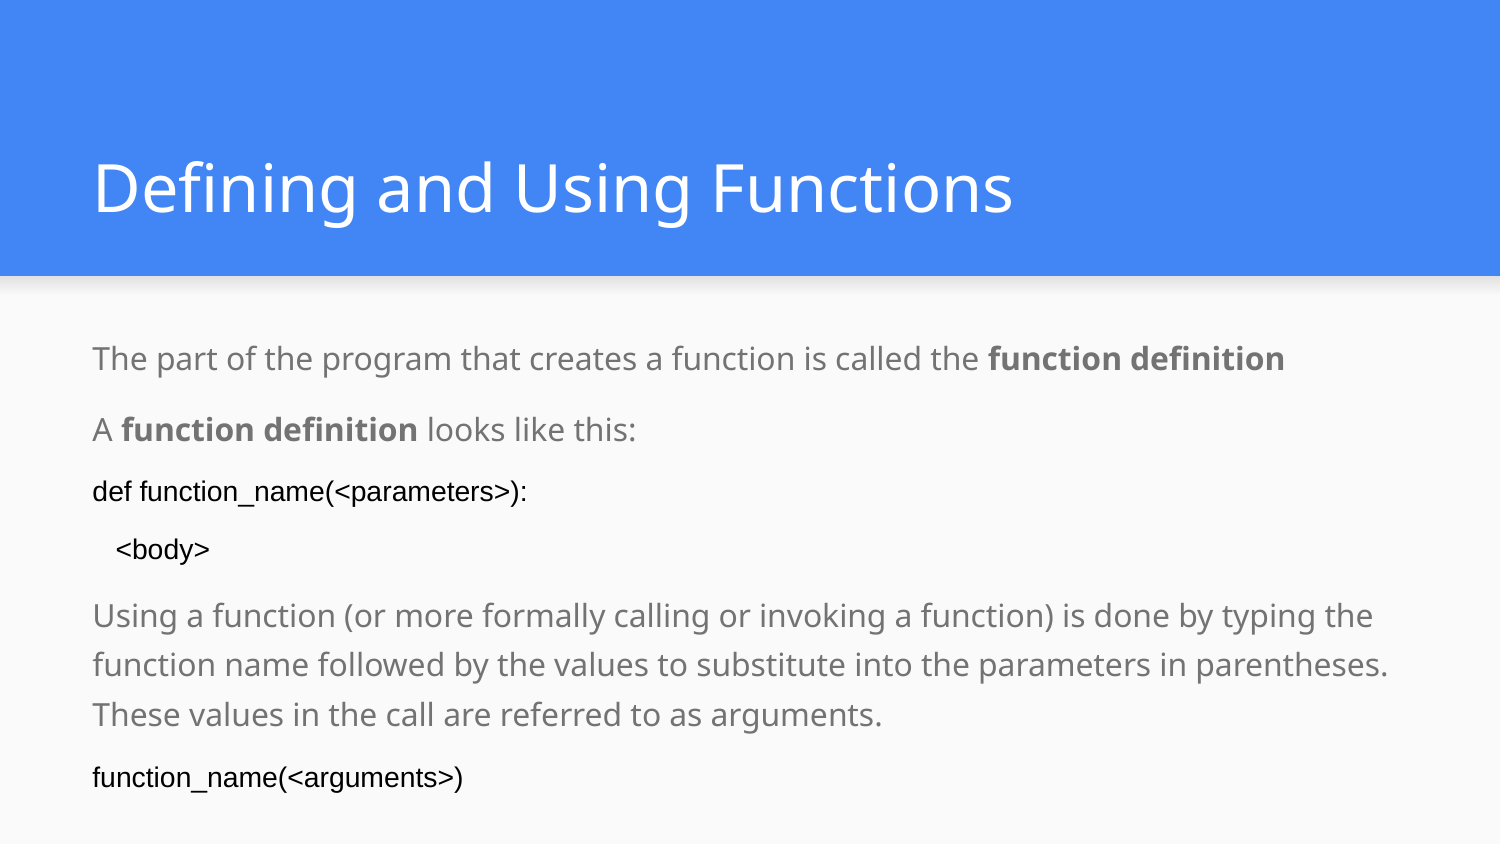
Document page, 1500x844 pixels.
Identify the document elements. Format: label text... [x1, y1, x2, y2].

title Defining and Using Functions [77, 121, 1427, 248]
list The part of the program that creates a function is called the function definition A function definition looks like this: def function_name(<parameters>): <body> Using a function (or more formally calling or invoking a function) is done by typing the function name followed by the values to substitute into the parameters in parentheses. These values in the call are referred to as arguments. function_name(<arguments>) [77, 314, 1427, 816]
